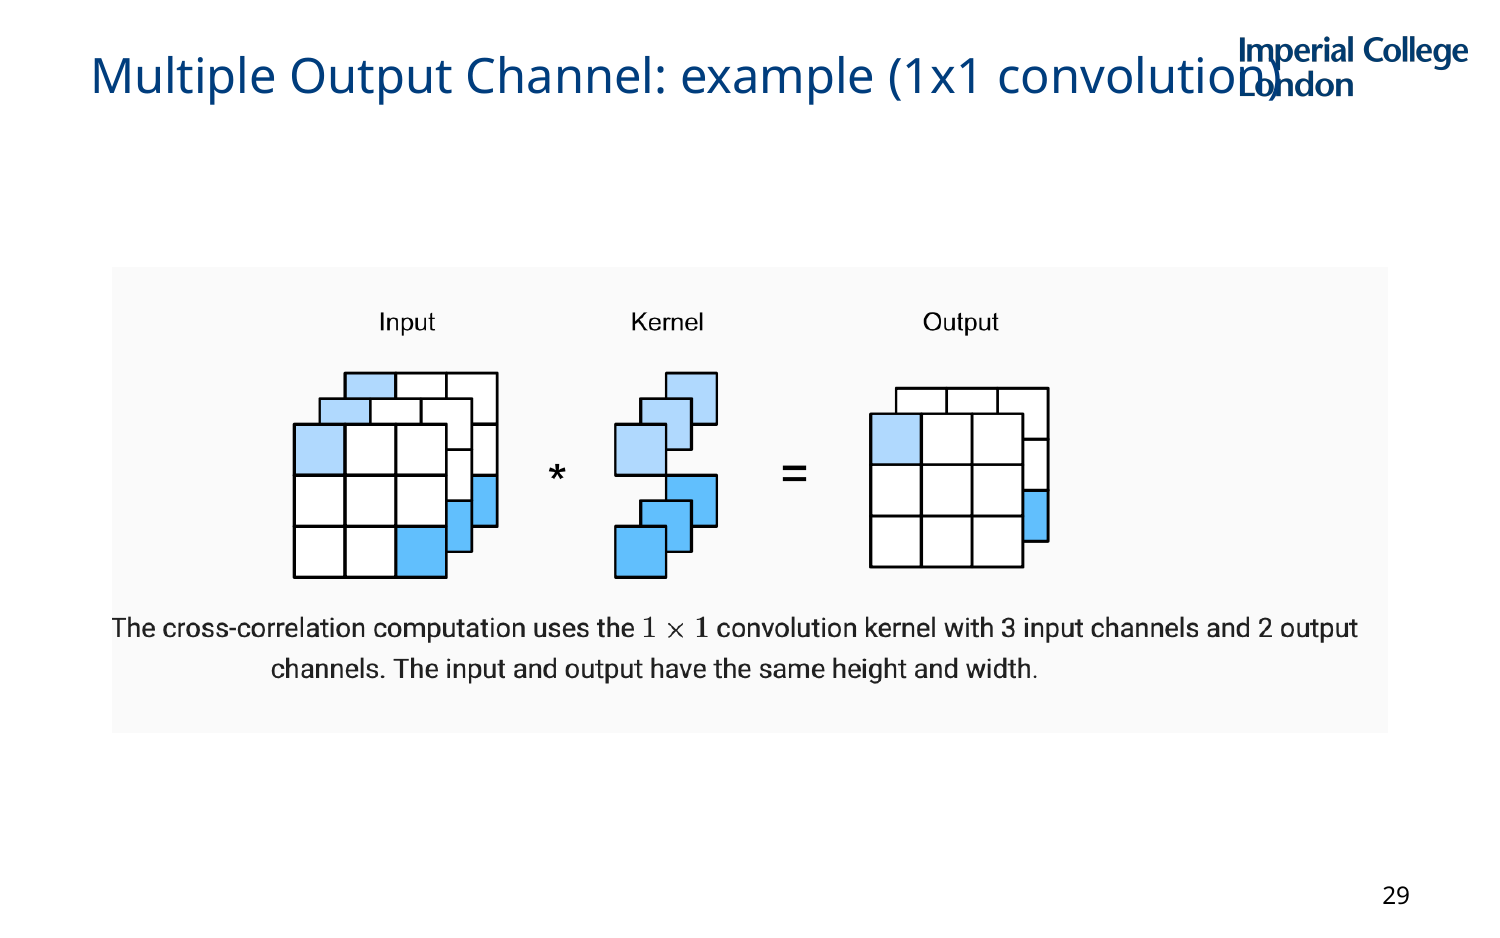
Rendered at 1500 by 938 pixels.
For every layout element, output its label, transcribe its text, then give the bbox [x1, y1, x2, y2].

title Multiple Output Channel: example (1x1 convolution) [75, 0, 1425, 153]
picture [1425, 18, 1486, 114]
picture [112, 267, 1388, 733]
slide_number 29 [1074, 872, 1426, 920]
